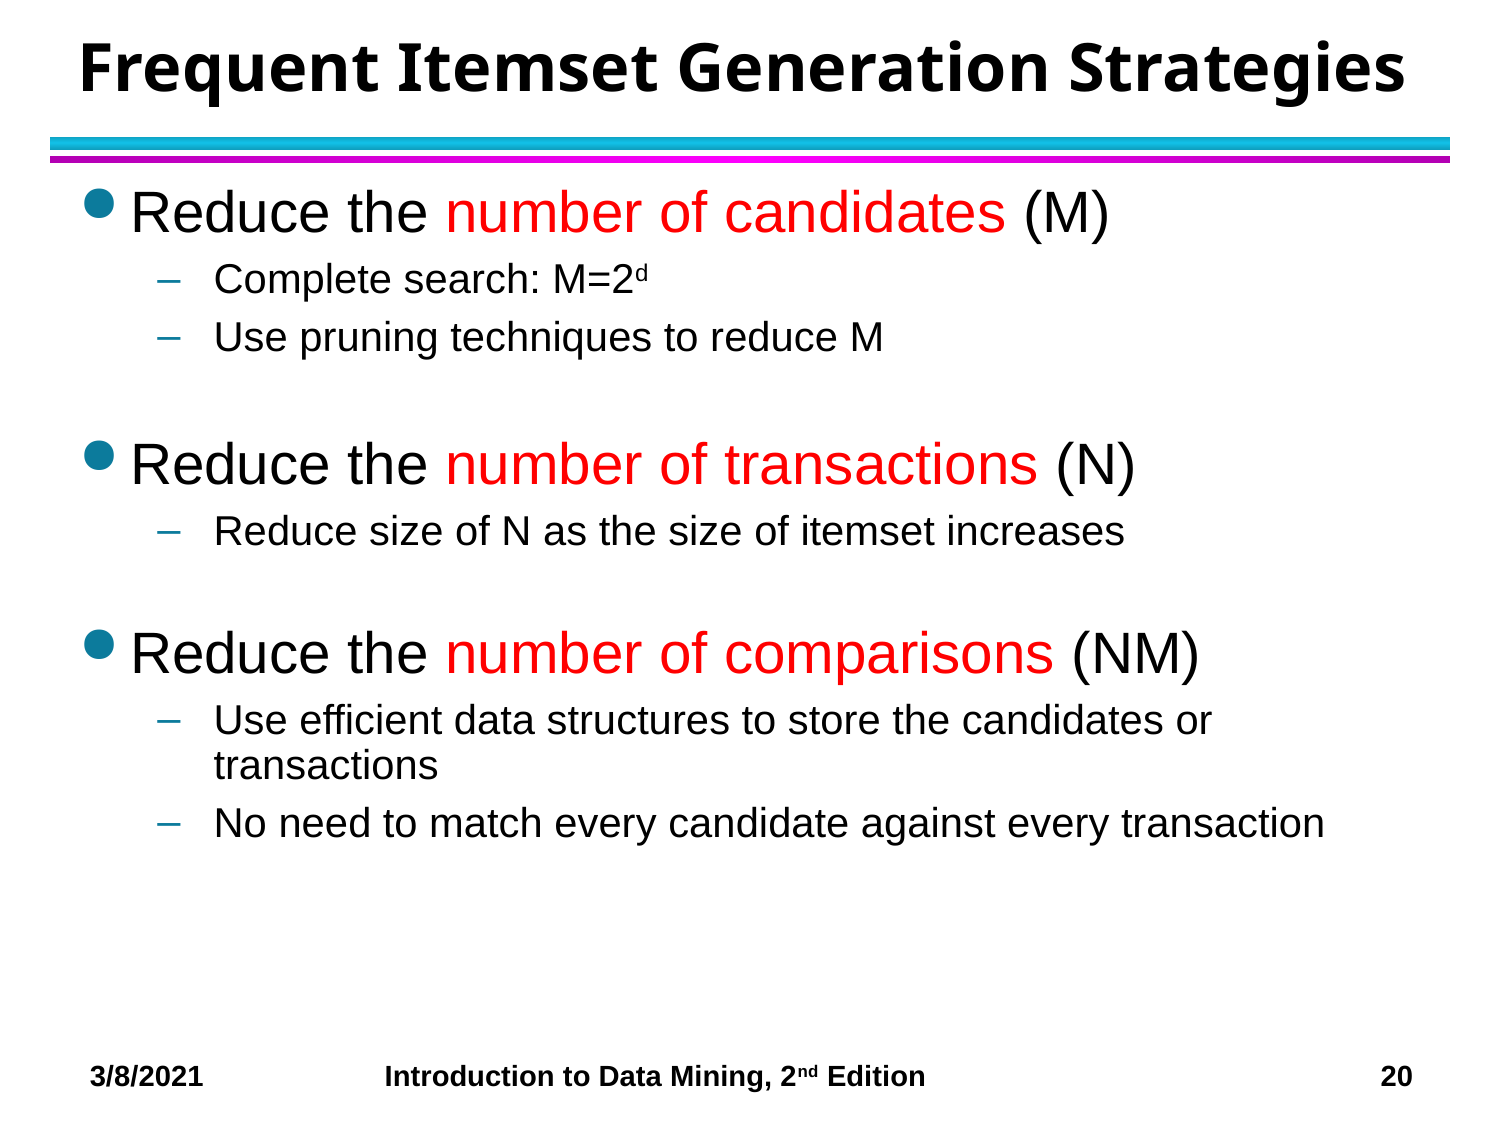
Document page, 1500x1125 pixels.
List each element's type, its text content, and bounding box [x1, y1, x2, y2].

list Reduce the number of candidates (M) Complete search: M=2d Use pruning techniques to reduce M Reduce the number of transactions (N) Reduce size of N as the size of itemset increases Reduce the number of comparisons (NM) Use efficient data structures to store the candidates or transactions No need to match every candidate against every transaction [67, 174, 1432, 1038]
title Frequent Itemset Generation Strategies [62, 24, 1463, 113]
